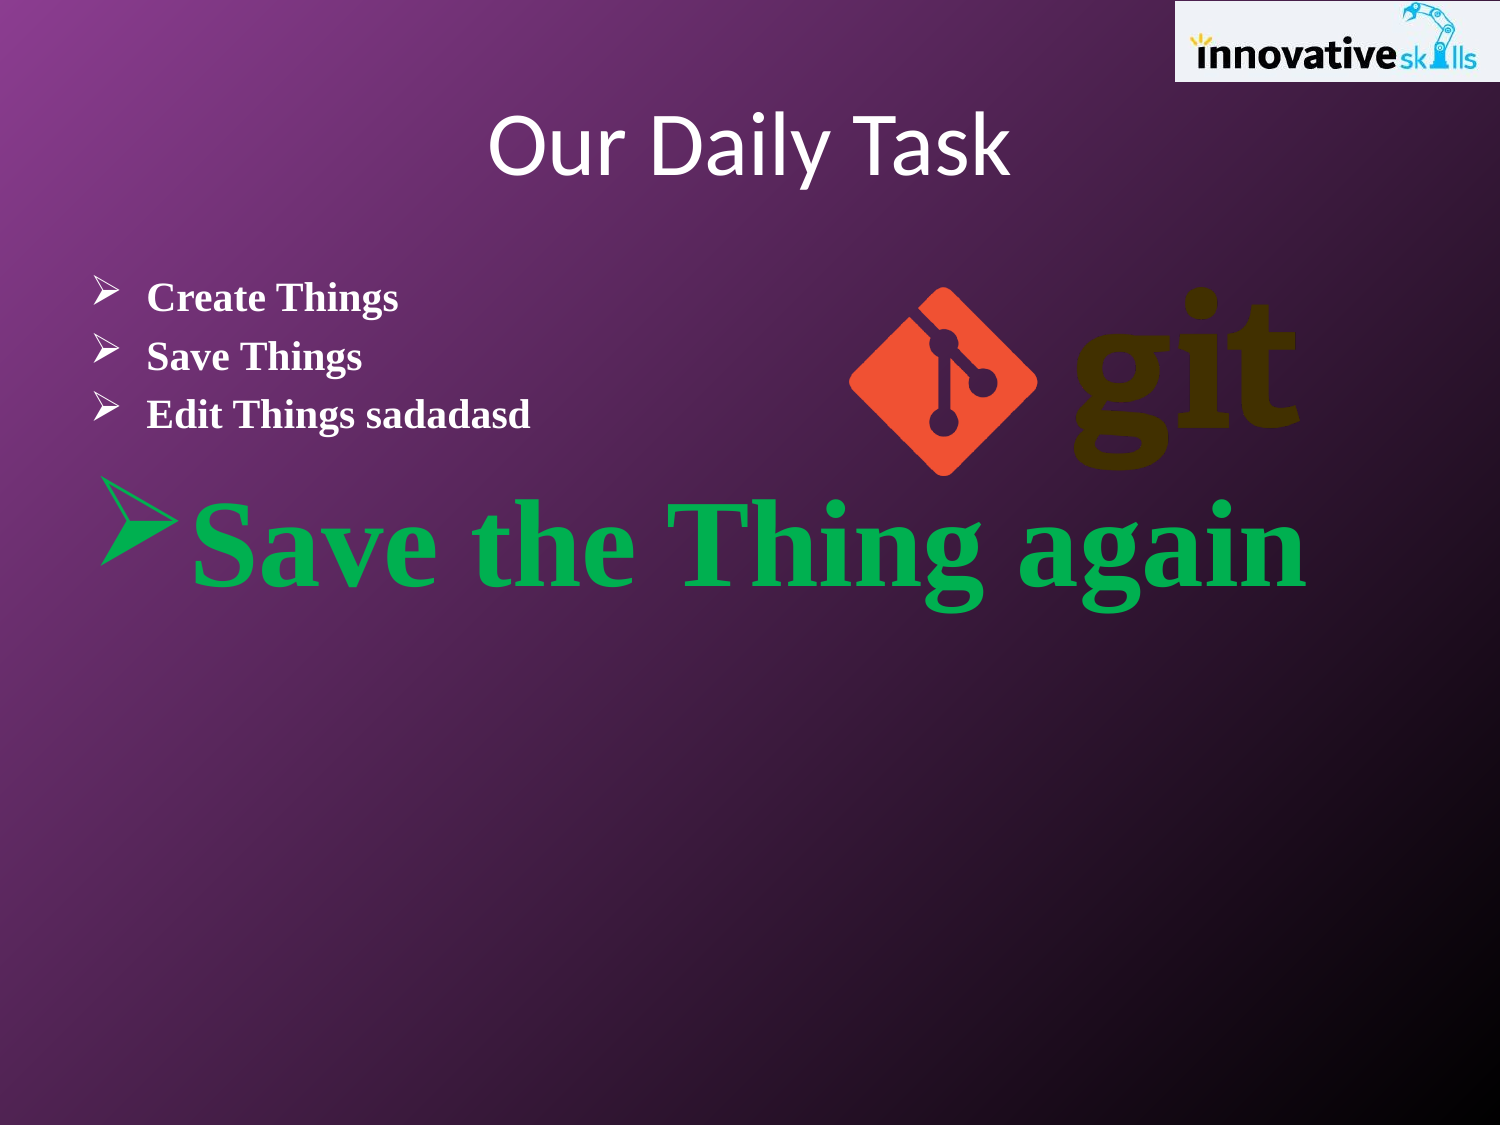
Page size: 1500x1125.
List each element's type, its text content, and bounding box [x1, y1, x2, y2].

picture [849, 287, 1301, 476]
title Our Daily Task [75, 45, 1425, 233]
picture [1174, 1, 1500, 83]
list Create Things Save Things Edit Things sadadasd Save the Thing again [75, 262, 1425, 1005]
